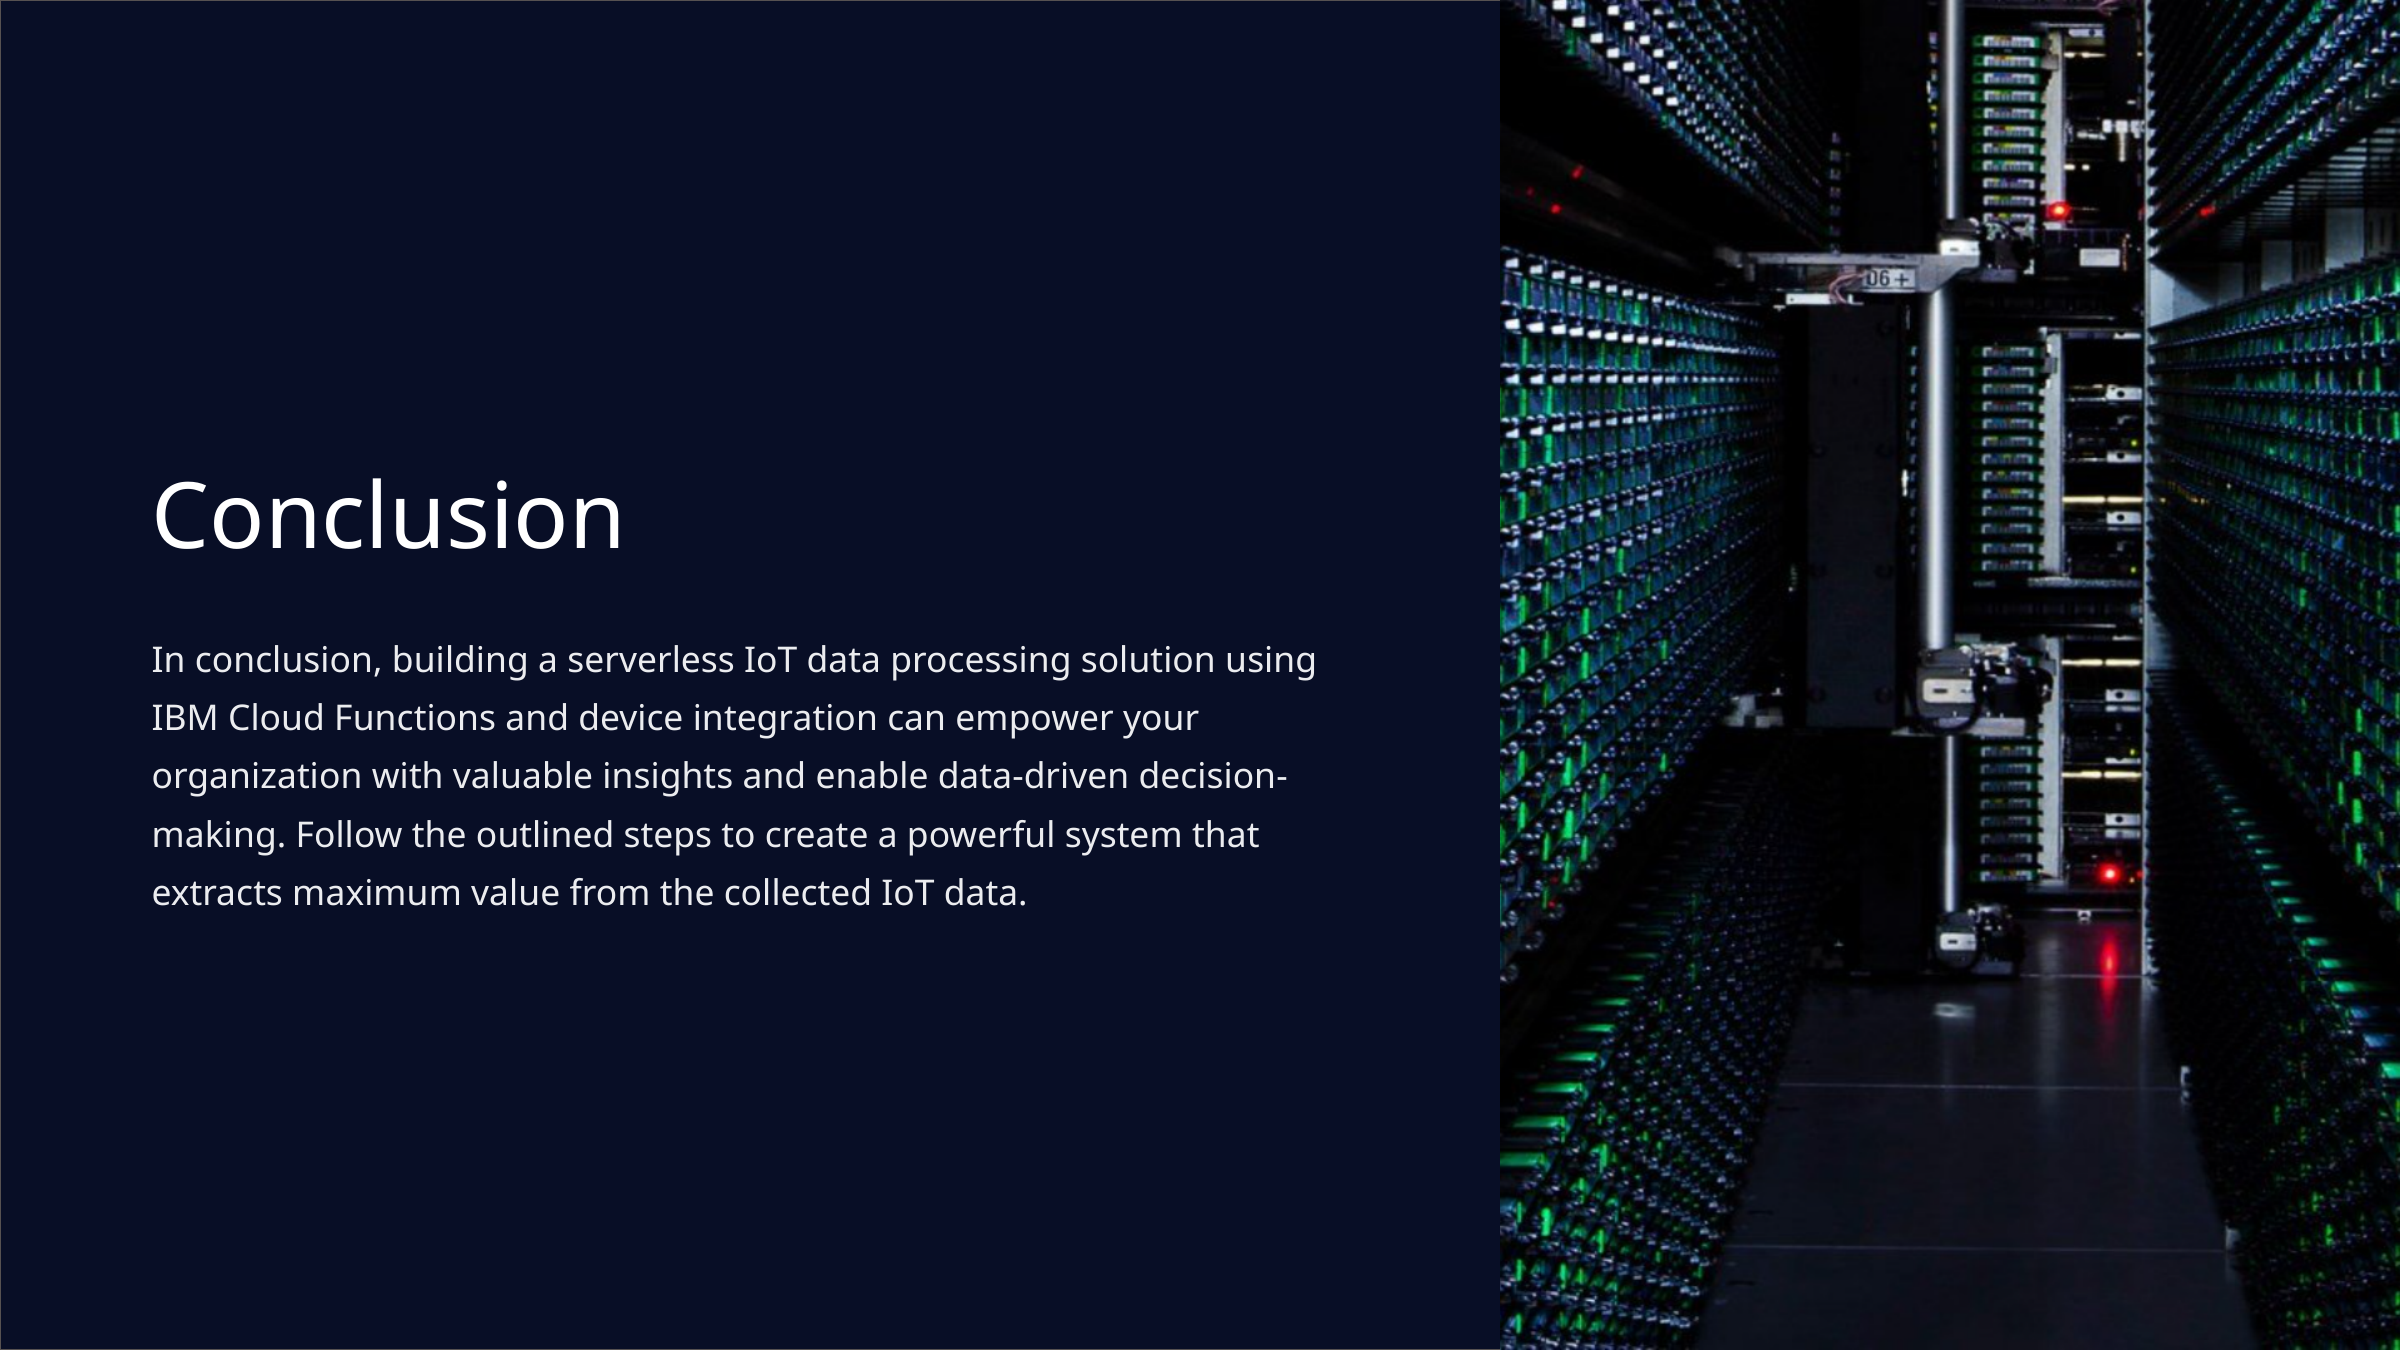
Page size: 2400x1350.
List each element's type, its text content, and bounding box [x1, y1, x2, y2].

text_box In conclusion, building a serverless IoT data processing solution using IBM Cloud Functions and device integration can empower your organization with valuable insights and enable data-driven decision-making. Follow the outlined steps to create a powerful system that extracts maximum value from the collected IoT data. [136, 613, 1364, 905]
text_box [0, 0, 1499, 1350]
text_box Conclusion [136, 444, 866, 559]
picture [1499, 0, 2400, 1350]
